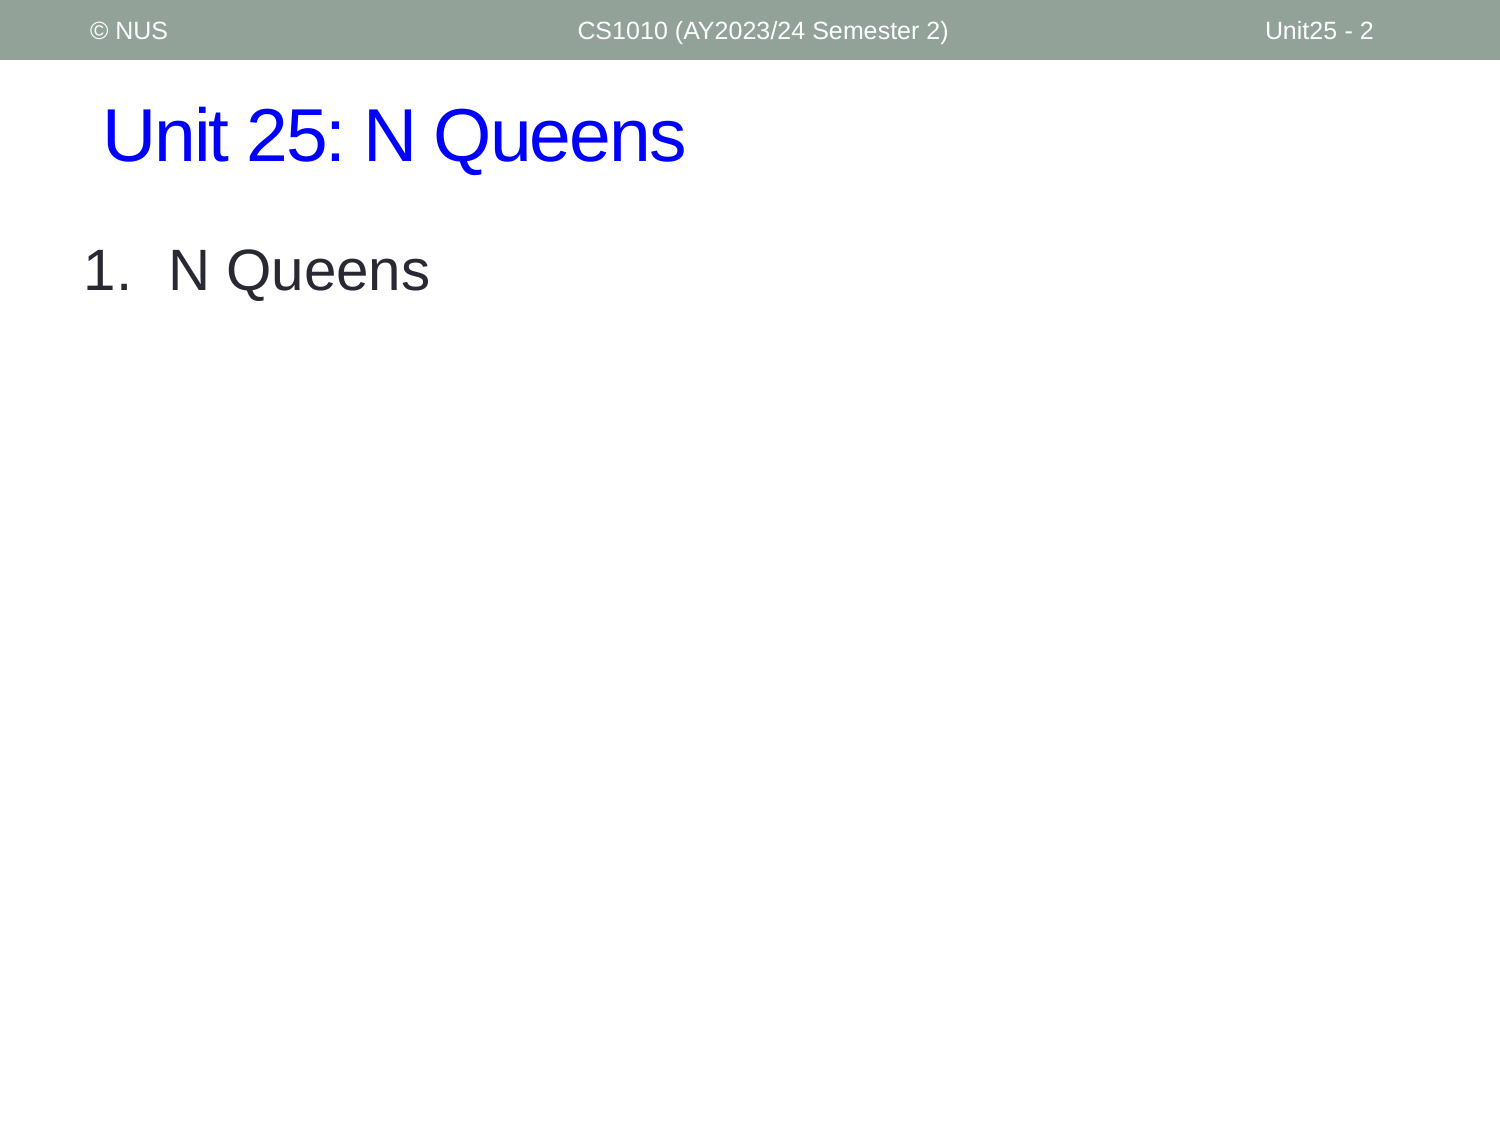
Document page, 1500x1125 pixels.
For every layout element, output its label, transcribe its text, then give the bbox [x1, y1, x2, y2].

title Unit 25: N Queens [87, 62, 1463, 200]
list N Queens [68, 224, 1450, 963]
slide_number Unit25 - 2 [1250, 3, 1425, 57]
footer CS1010 (AY2023/24 Semester 2) [562, 3, 1238, 57]
slide_number © NUS [75, 3, 550, 57]
